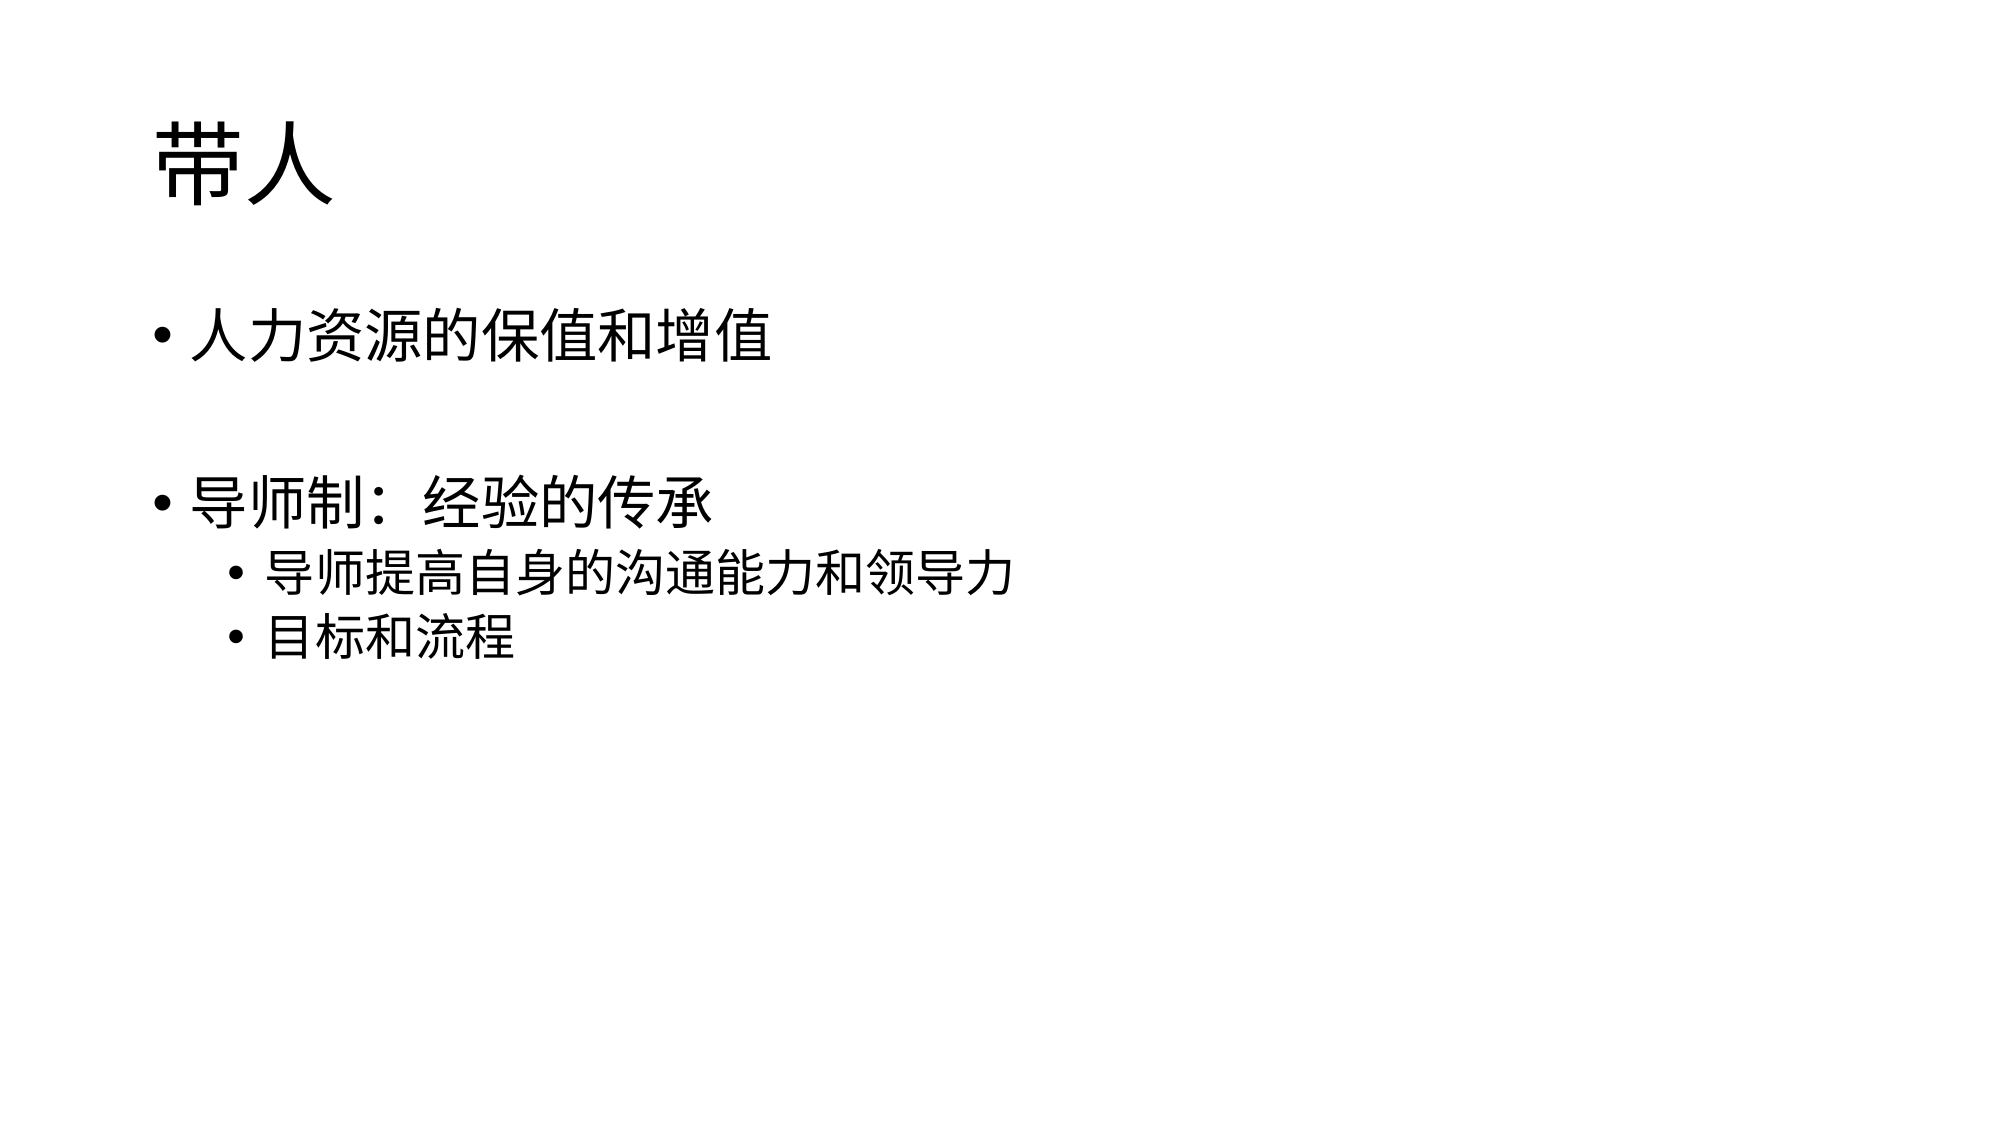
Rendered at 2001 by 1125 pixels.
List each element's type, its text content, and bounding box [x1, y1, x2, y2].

title 带人 [137, 59, 1863, 278]
list 人力资源的保值和增值 导师制：经验的传承 导师提高自身的沟通能力和领导力 目标和流程 [137, 299, 1863, 1014]
